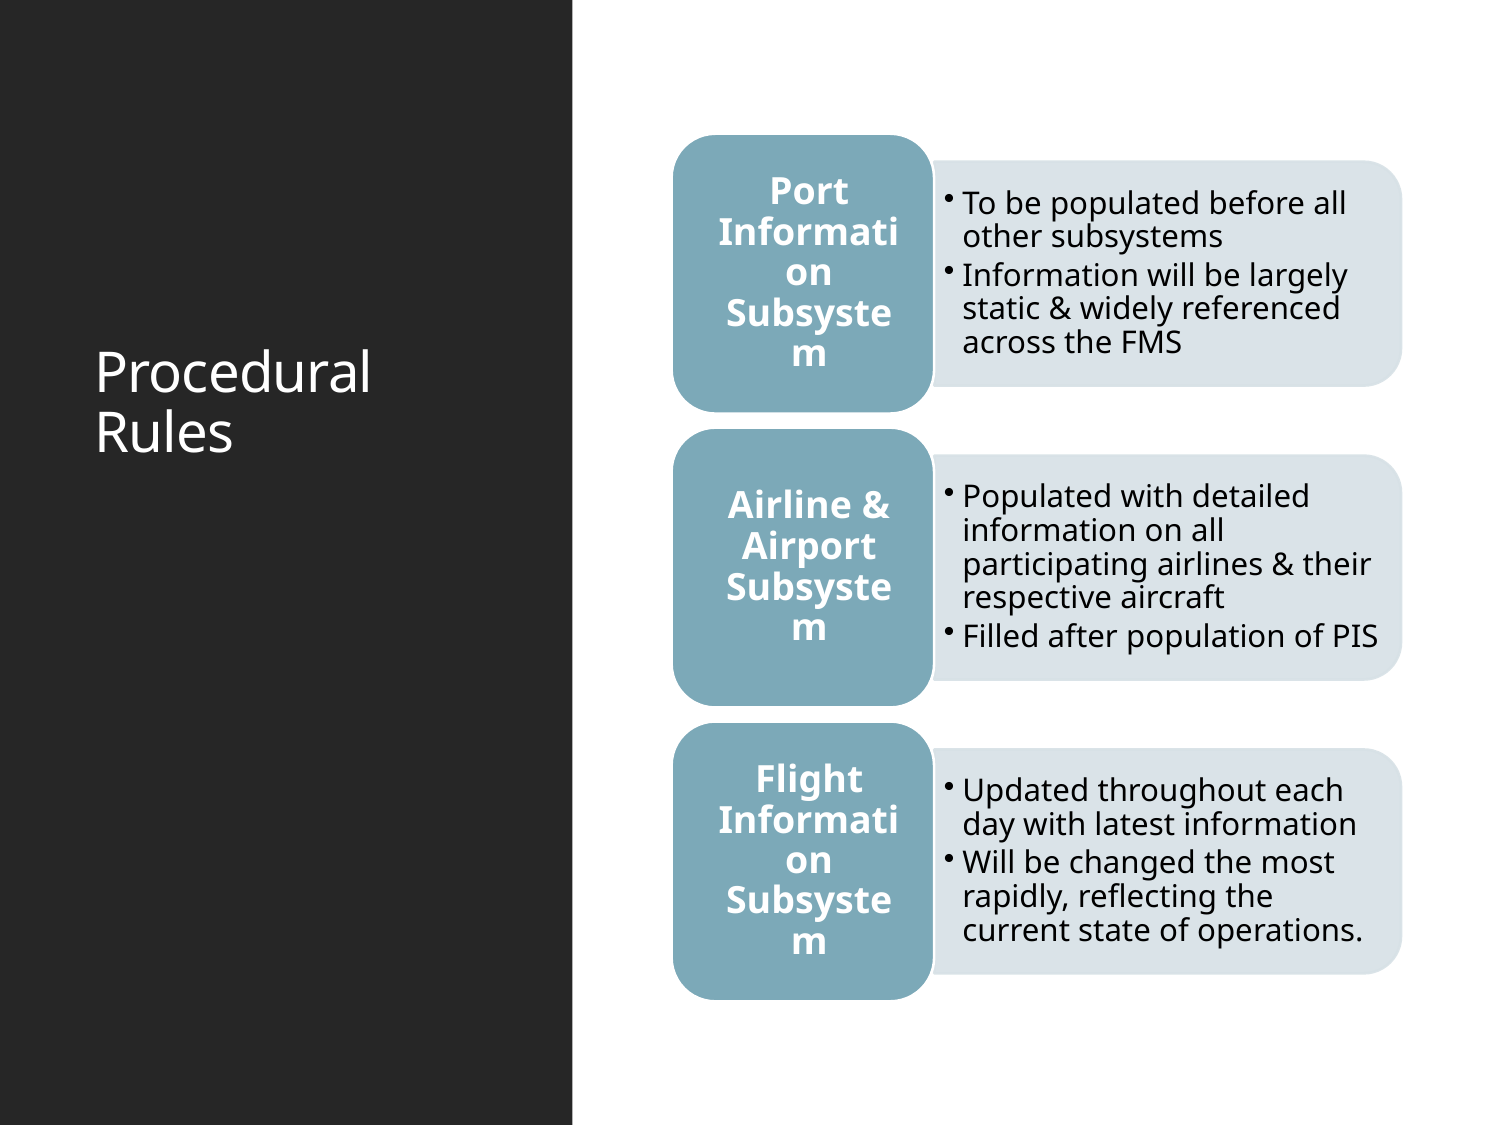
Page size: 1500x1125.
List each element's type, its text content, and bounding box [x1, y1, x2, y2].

title Procedural Rules [79, 128, 512, 473]
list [671, 132, 1402, 1003]
